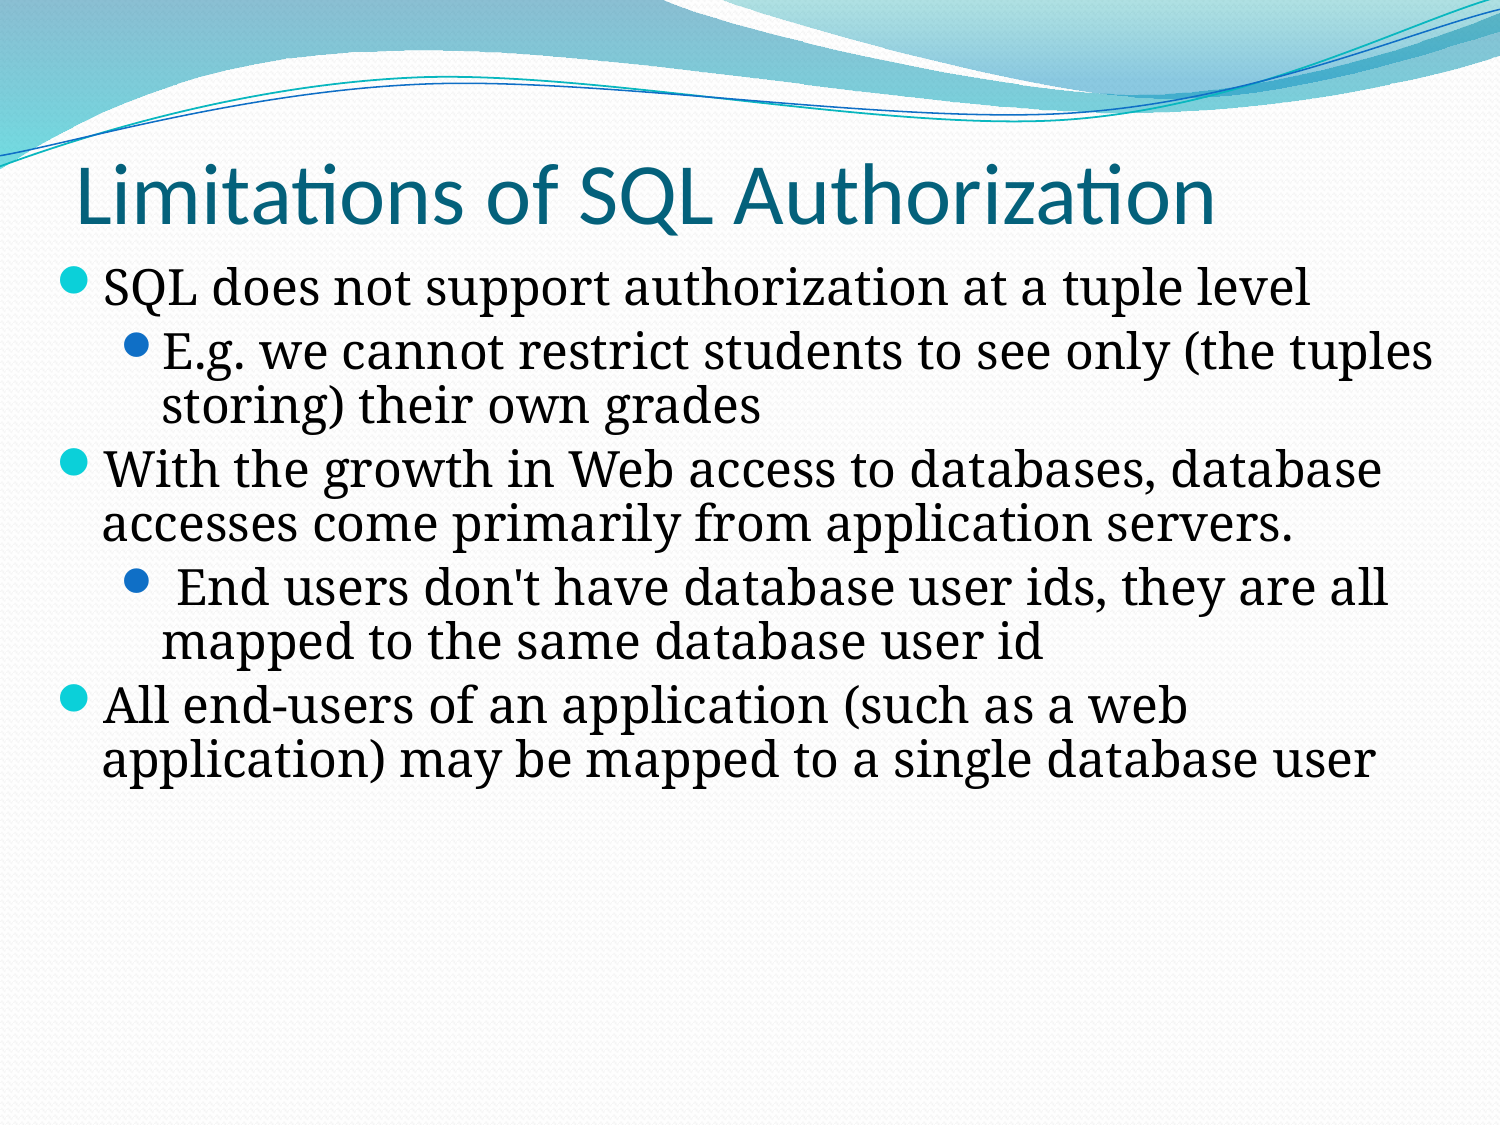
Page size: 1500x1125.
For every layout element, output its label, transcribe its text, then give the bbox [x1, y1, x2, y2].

list SQL does not support authorization at a tuple level E.g. we cannot restrict students to see only (the tuples storing) their own grades With the growth in Web access to databases, database accesses come primarily from application servers. End users don't have database user ids, they are all mapped to the same database user id All end-users of an application (such as a web application) may be mapped to a single database user [41, 255, 1471, 1047]
title Limitations of SQL Authorization [75, 54, 1425, 243]
